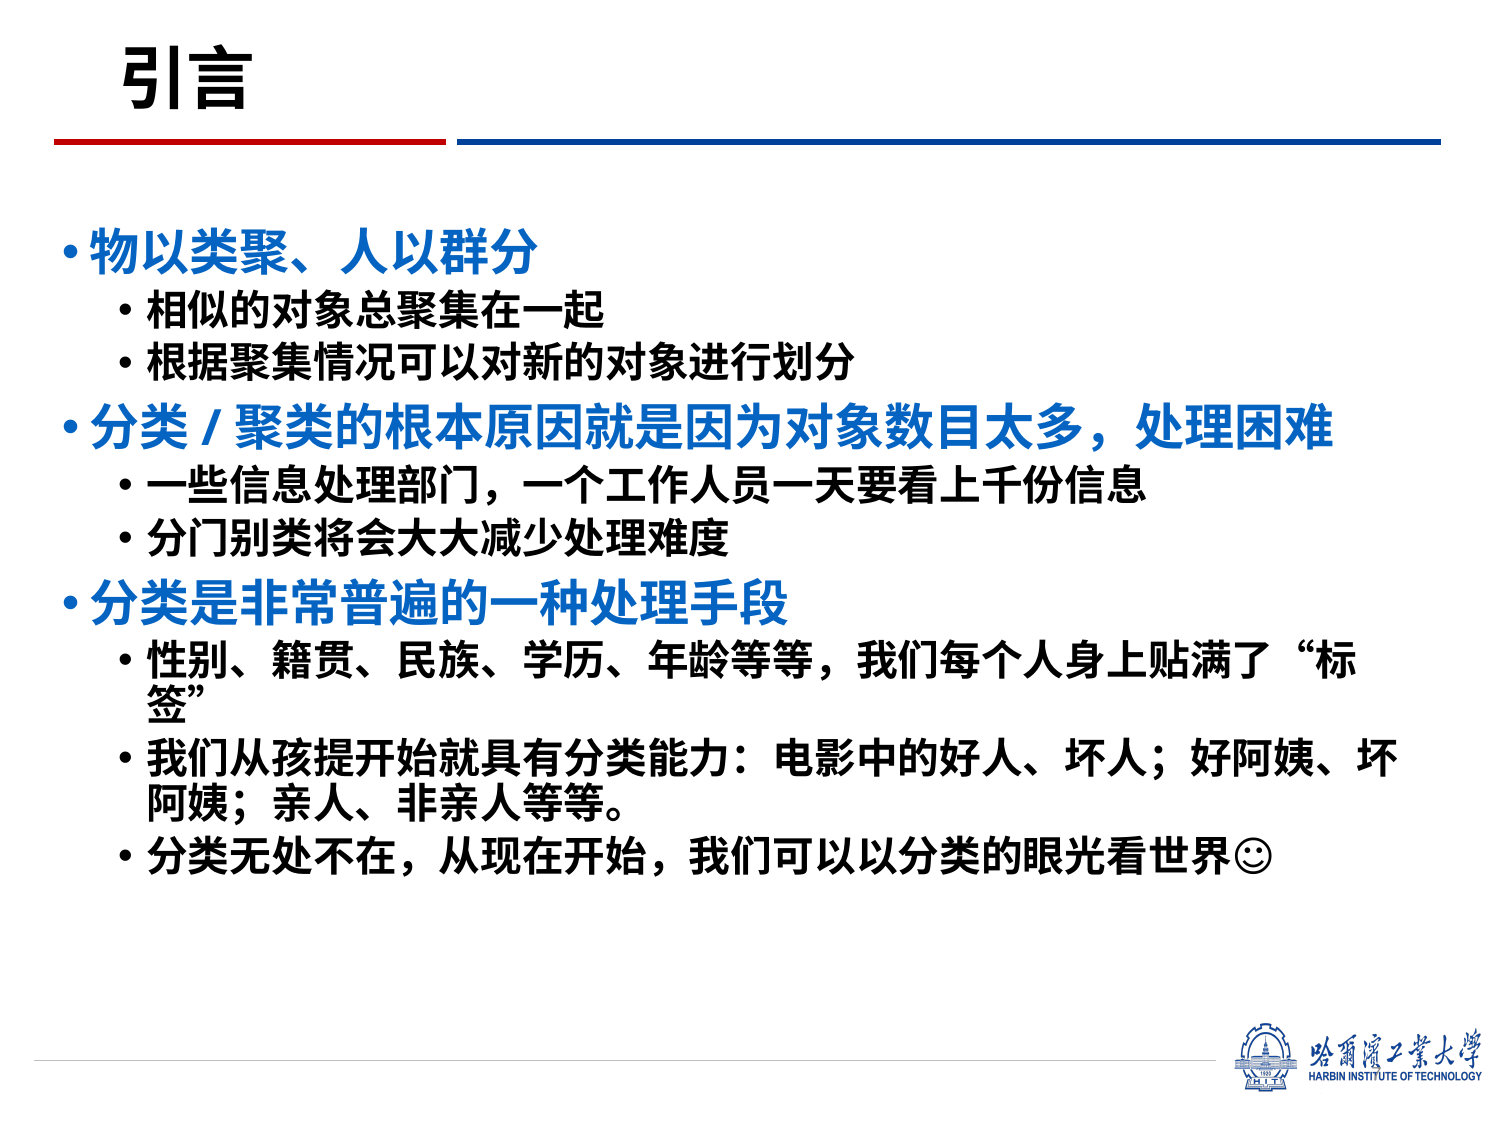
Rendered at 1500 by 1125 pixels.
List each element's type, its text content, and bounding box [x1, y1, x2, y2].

slide_number 7 [1059, 1042, 1397, 1103]
title 引言 [103, 32, 1397, 126]
picture [1204, 1023, 1482, 1094]
list 物以类聚、人以群分 相似的对象总聚集在一起 根据聚集情况可以对新的对象进行划分 分类/聚类的根本原因就是因为对象数目太多，处理困难 一些信息处理部门，一个工作人员一天要看上千份信息 分门别类将会大大减少处理难度 分类是非常普遍的一种处理手段 性别、籍贯、民族、学历、年龄等等，我们每个人身上贴满了“标签” 我们从孩提开始就具有分类能力：电影中的好人、坏人；好阿姨、坏阿姨；亲人、非亲人等等。 分类无处不在，从现在开始，我们可以以分类的眼光看世界☺ [46, 219, 1454, 989]
